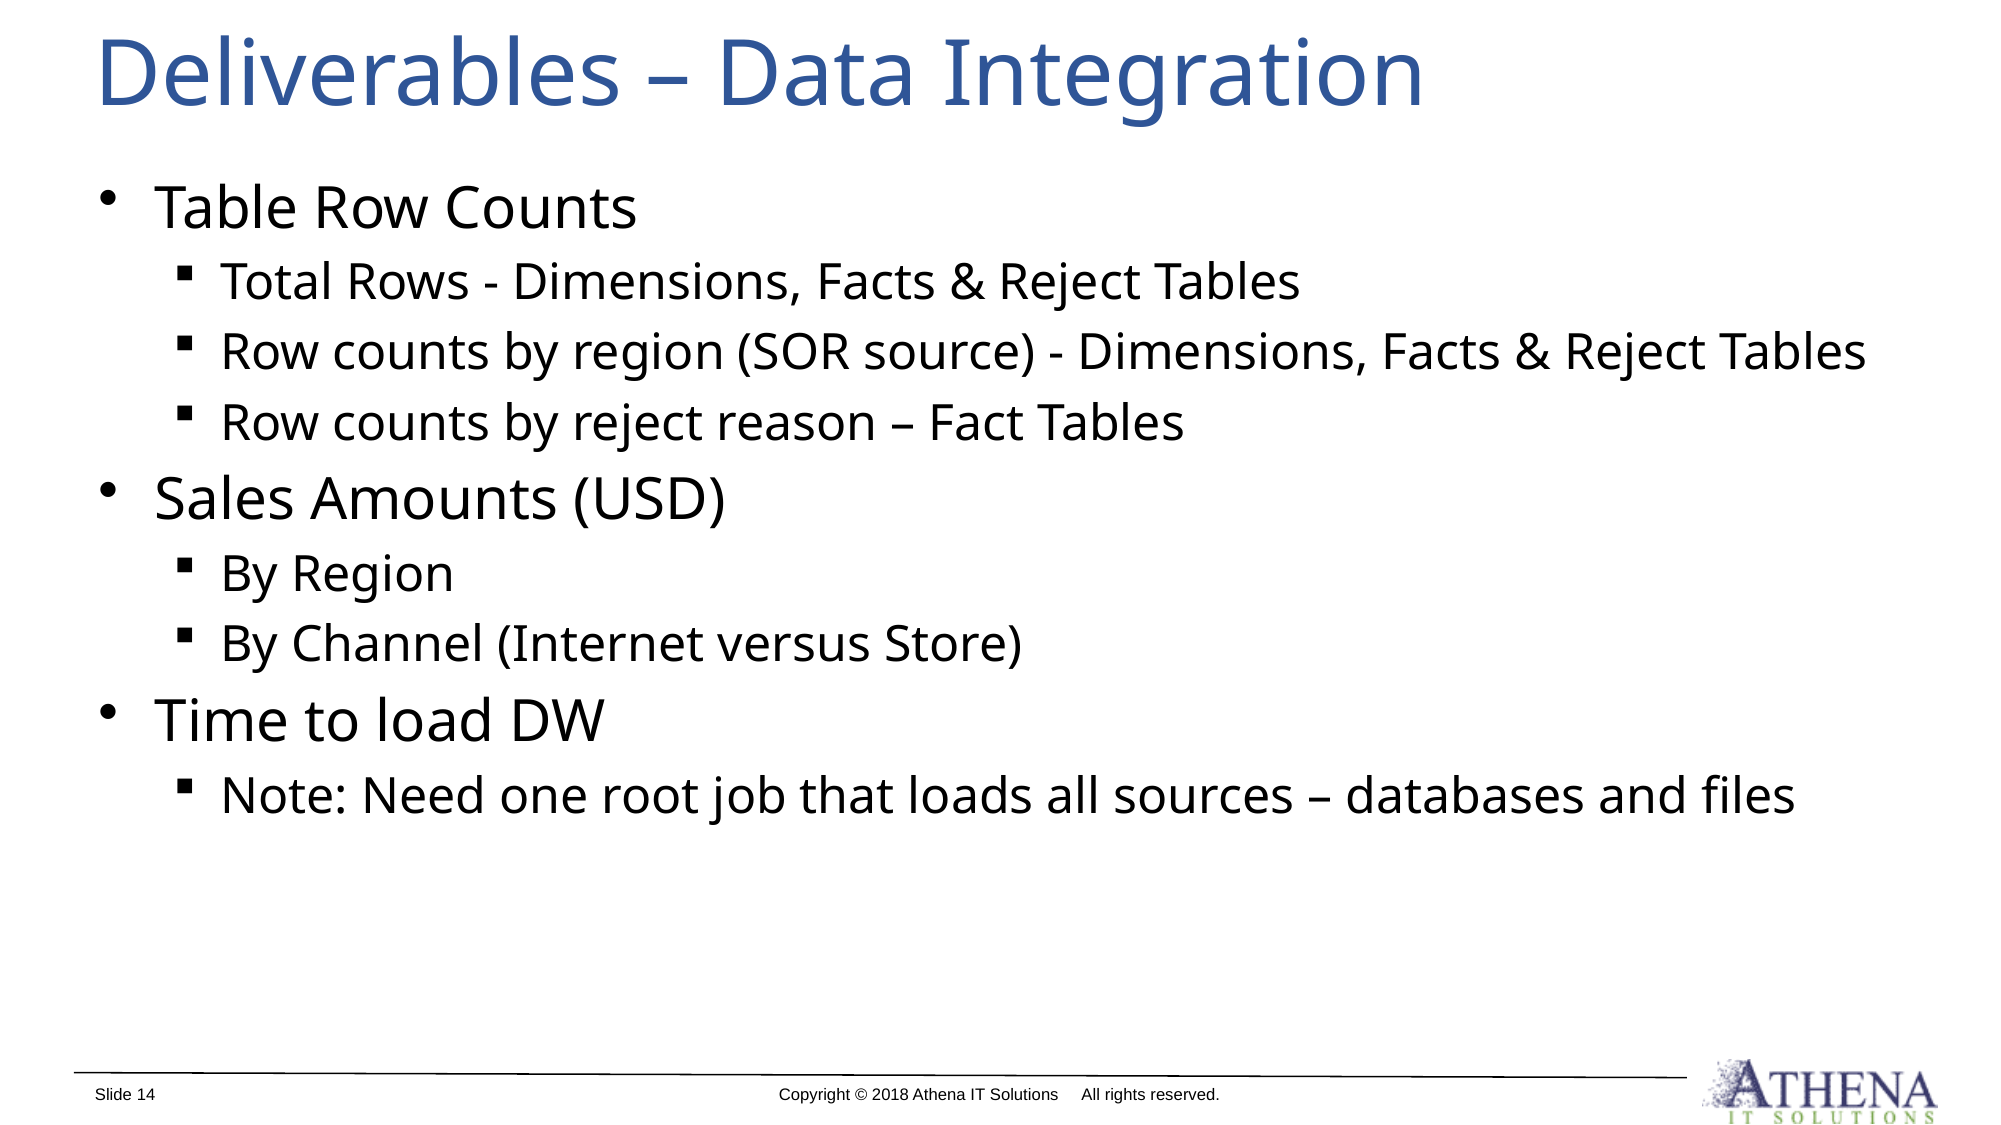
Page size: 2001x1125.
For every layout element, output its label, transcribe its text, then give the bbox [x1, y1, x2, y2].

picture [1702, 1059, 1938, 1124]
footer Copyright © 2018 Athena IT Solutions All rights reserved. [662, 1077, 1338, 1110]
title Deliverables – Data Integration [79, 11, 1938, 126]
list Table Row Counts Total Rows - Dimensions, Facts & Reject Tables Row counts by region (SOR source) - Dimensions, Facts & Reject Tables Row counts by reject reason – Fact Tables Sales Amounts (USD) By Region By Channel (Internet versus Store) Time to load DW Note: Need one root job that loads all sources – databases and files [83, 162, 1938, 1050]
slide_number Slide 14 [79, 1077, 336, 1110]
